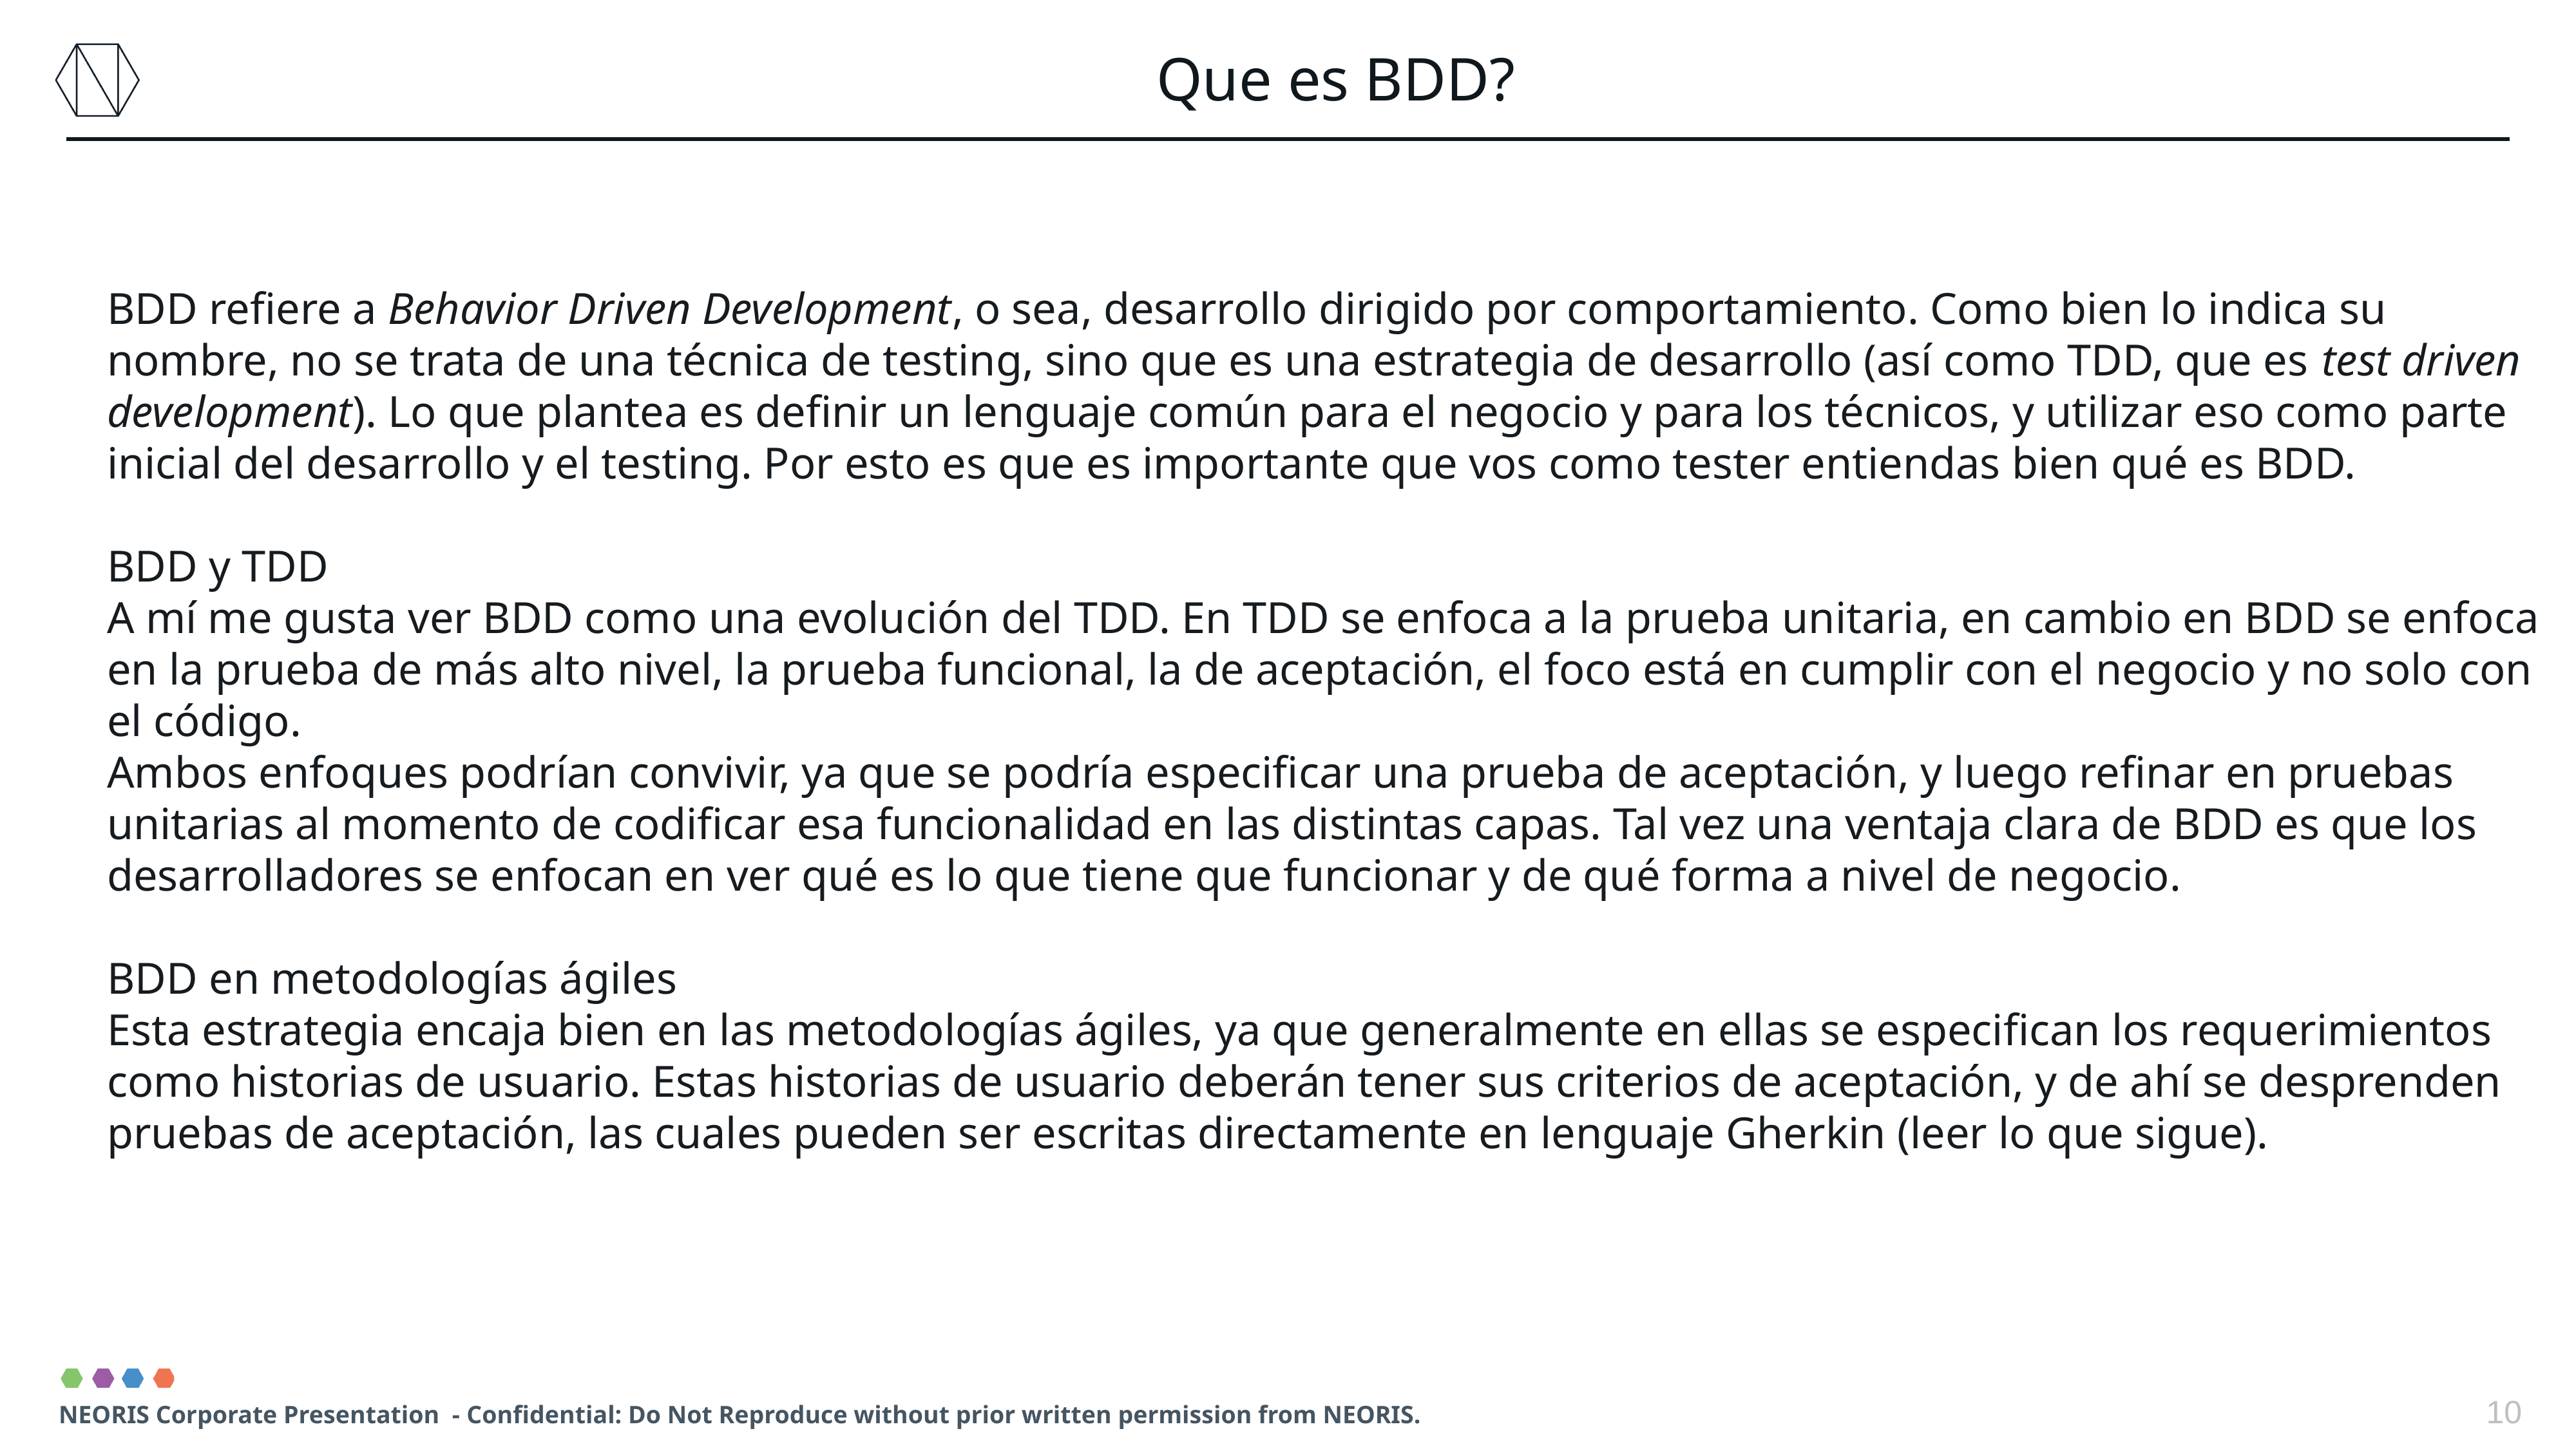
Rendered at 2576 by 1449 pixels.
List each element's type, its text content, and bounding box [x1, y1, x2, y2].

text_box BDD refiere a Behavior Driven Development, o sea, desarrollo dirigido por comportamiento. Como bien lo indica su nombre, no se trata de una técnica de testing, sino que es una estrategia de desarrollo (así como TDD, que es test driven development). Lo que plantea es definir un lenguaje común para el negocio y para los técnicos, y utilizar eso como parte inicial del desarrollo y el testing. Por esto es que es importante que vos como tester entiendas bien qué es BDD. BDD y TDD A mí me gusta ver BDD como una evolución del TDD. En TDD se enfoca a la prueba unitaria, en cambio en BDD se enfoca en la prueba de más alto nivel, la prueba funcional, la de aceptación, el foco está en cumplir con el negocio y no solo con el código. Ambos enfoques podrían convivir, ya que se podría especificar una prueba de aceptación, y luego refinar en pruebas unitarias al momento de codificar esa funcionalidad en las distintas capas. Tal vez una ventaja clara de BDD es que los desarrolladores se enfocan en ver qué es lo que tiene que funcionar y de qué forma a nivel de negocio. BDD en metodologías ágiles Esta estrategia encaja bien en las metodologías ágiles, ya que generalmente en ellas se especifican los requerimientos como historias de usuario. Estas historias de usuario deberán tener sus criterios de aceptación, y de ahí se desprenden pruebas de aceptación, las cuales pueden ser escritas directamente en lenguaje Gherkin (leer lo que sigue). [101, 276, 2550, 1265]
list Que es BDD? [159, 37, 2513, 132]
picture [53, 41, 142, 119]
